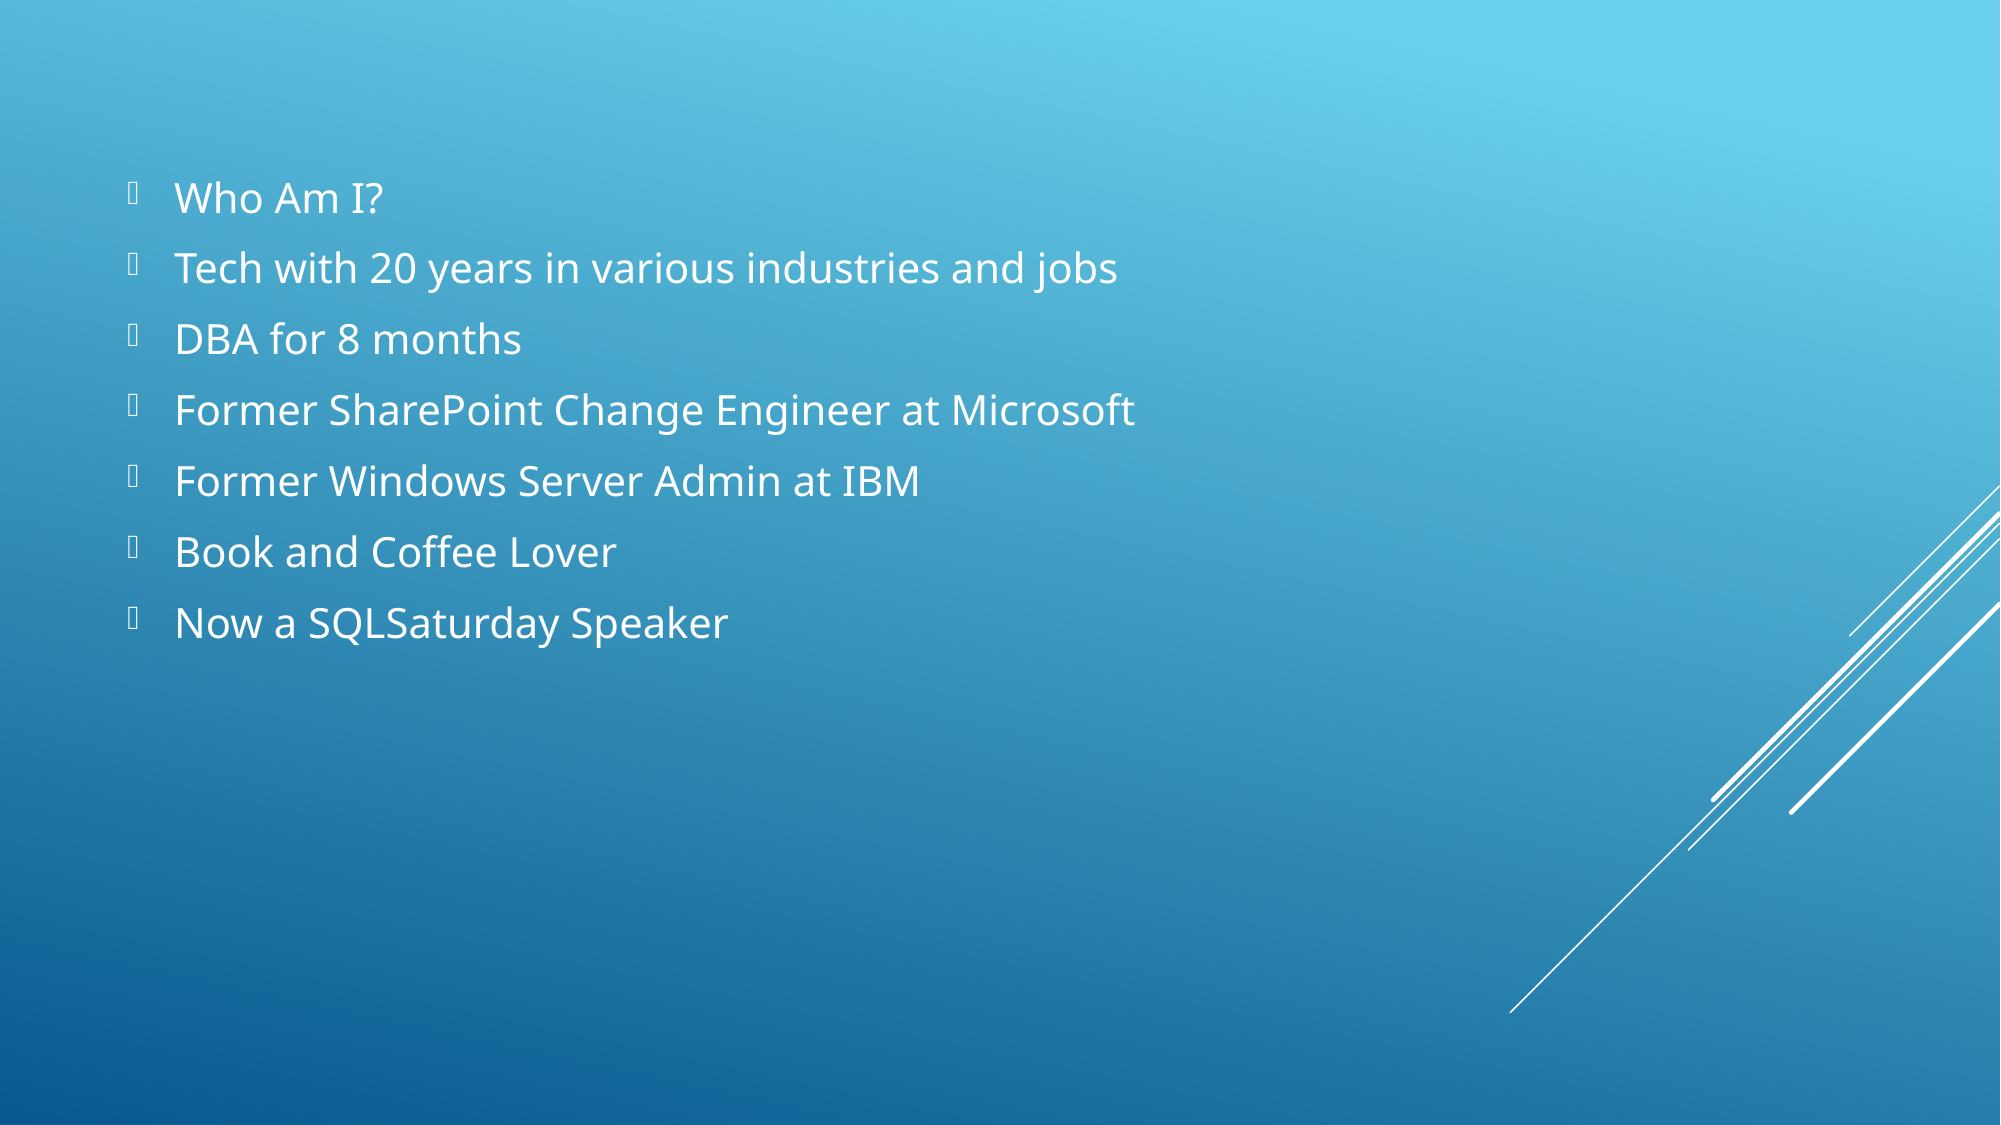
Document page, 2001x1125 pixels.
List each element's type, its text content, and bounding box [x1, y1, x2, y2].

list Who Am I? Tech with 20 years in various industries and jobs DBA for 8 months Former SharePoint Change Engineer at Microsoft Former Windows Server Admin at IBM Book and Coffee Lover Now a SQLSaturday Speaker [112, 112, 1513, 706]
